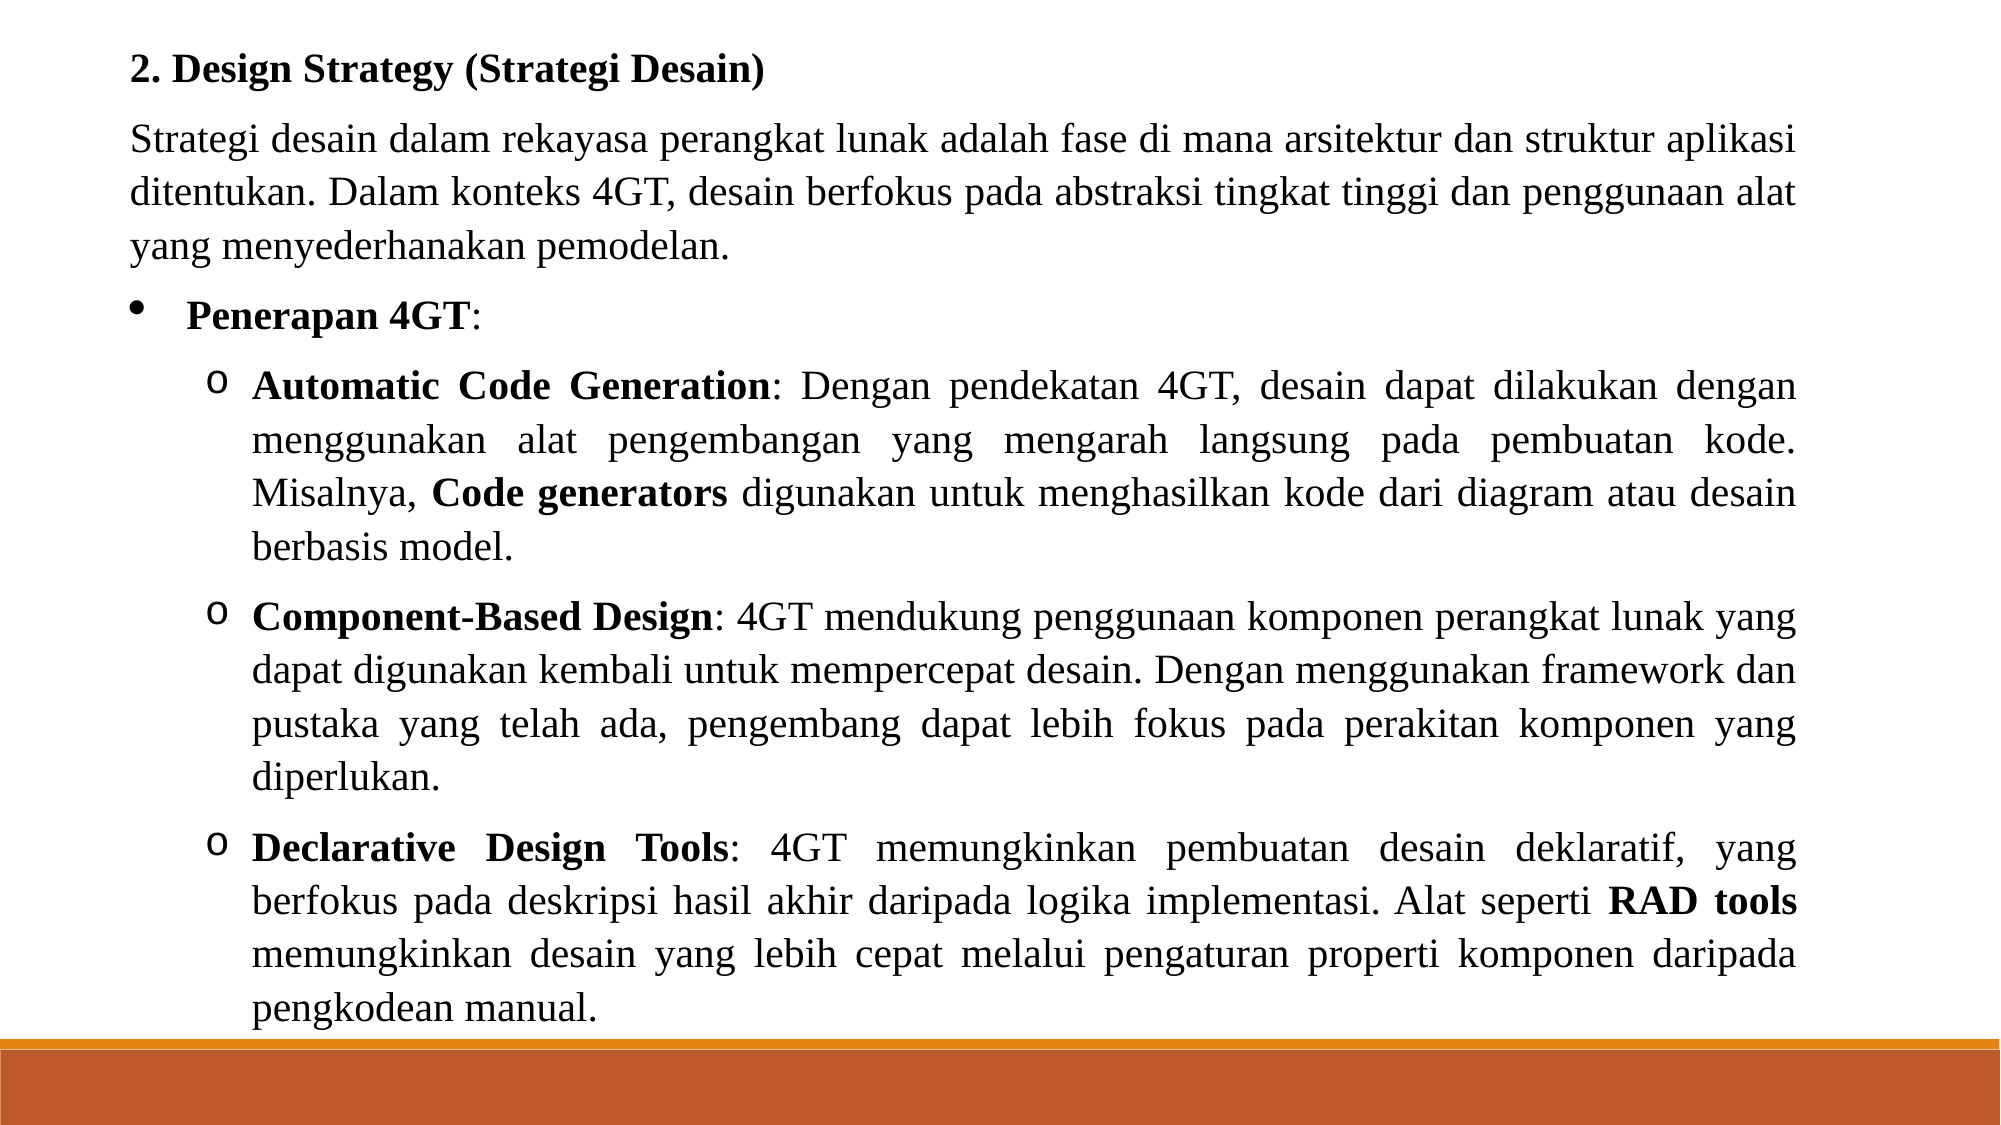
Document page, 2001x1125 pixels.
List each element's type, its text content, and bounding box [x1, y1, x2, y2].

text_box 2. Design Strategy (Strategi Desain) Strategi desain dalam rekayasa perangkat lunak adalah fase di mana arsitektur dan struktur aplikasi ditentukan. Dalam konteks 4GT, desain berfokus pada abstraksi tingkat tinggi dan penggunaan alat yang menyederhanakan pemodelan. Penerapan 4GT: Automatic Code Generation: Dengan pendekatan 4GT, desain dapat dilakukan dengan menggunakan alat pengembangan yang mengarah langsung pada pembuatan kode. Misalnya, Code generators digunakan untuk menghasilkan kode dari diagram atau desain berbasis model. Component-Based Design: 4GT mendukung penggunaan komponen perangkat lunak yang dapat digunakan kembali untuk mempercepat desain. Dengan menggunakan framework dan pustaka yang telah ada, pengembang dapat lebih fokus pada perakitan komponen yang diperlukan. Declarative Design Tools: 4GT memungkinkan pembuatan desain deklaratif, yang berfokus pada deskripsi hasil akhir daripada logika implementasi. Alat seperti RAD tools memungkinkan desain yang lebih cepat melalui pengaturan properti komponen daripada pengkodean manual. [115, 29, 1813, 1038]
